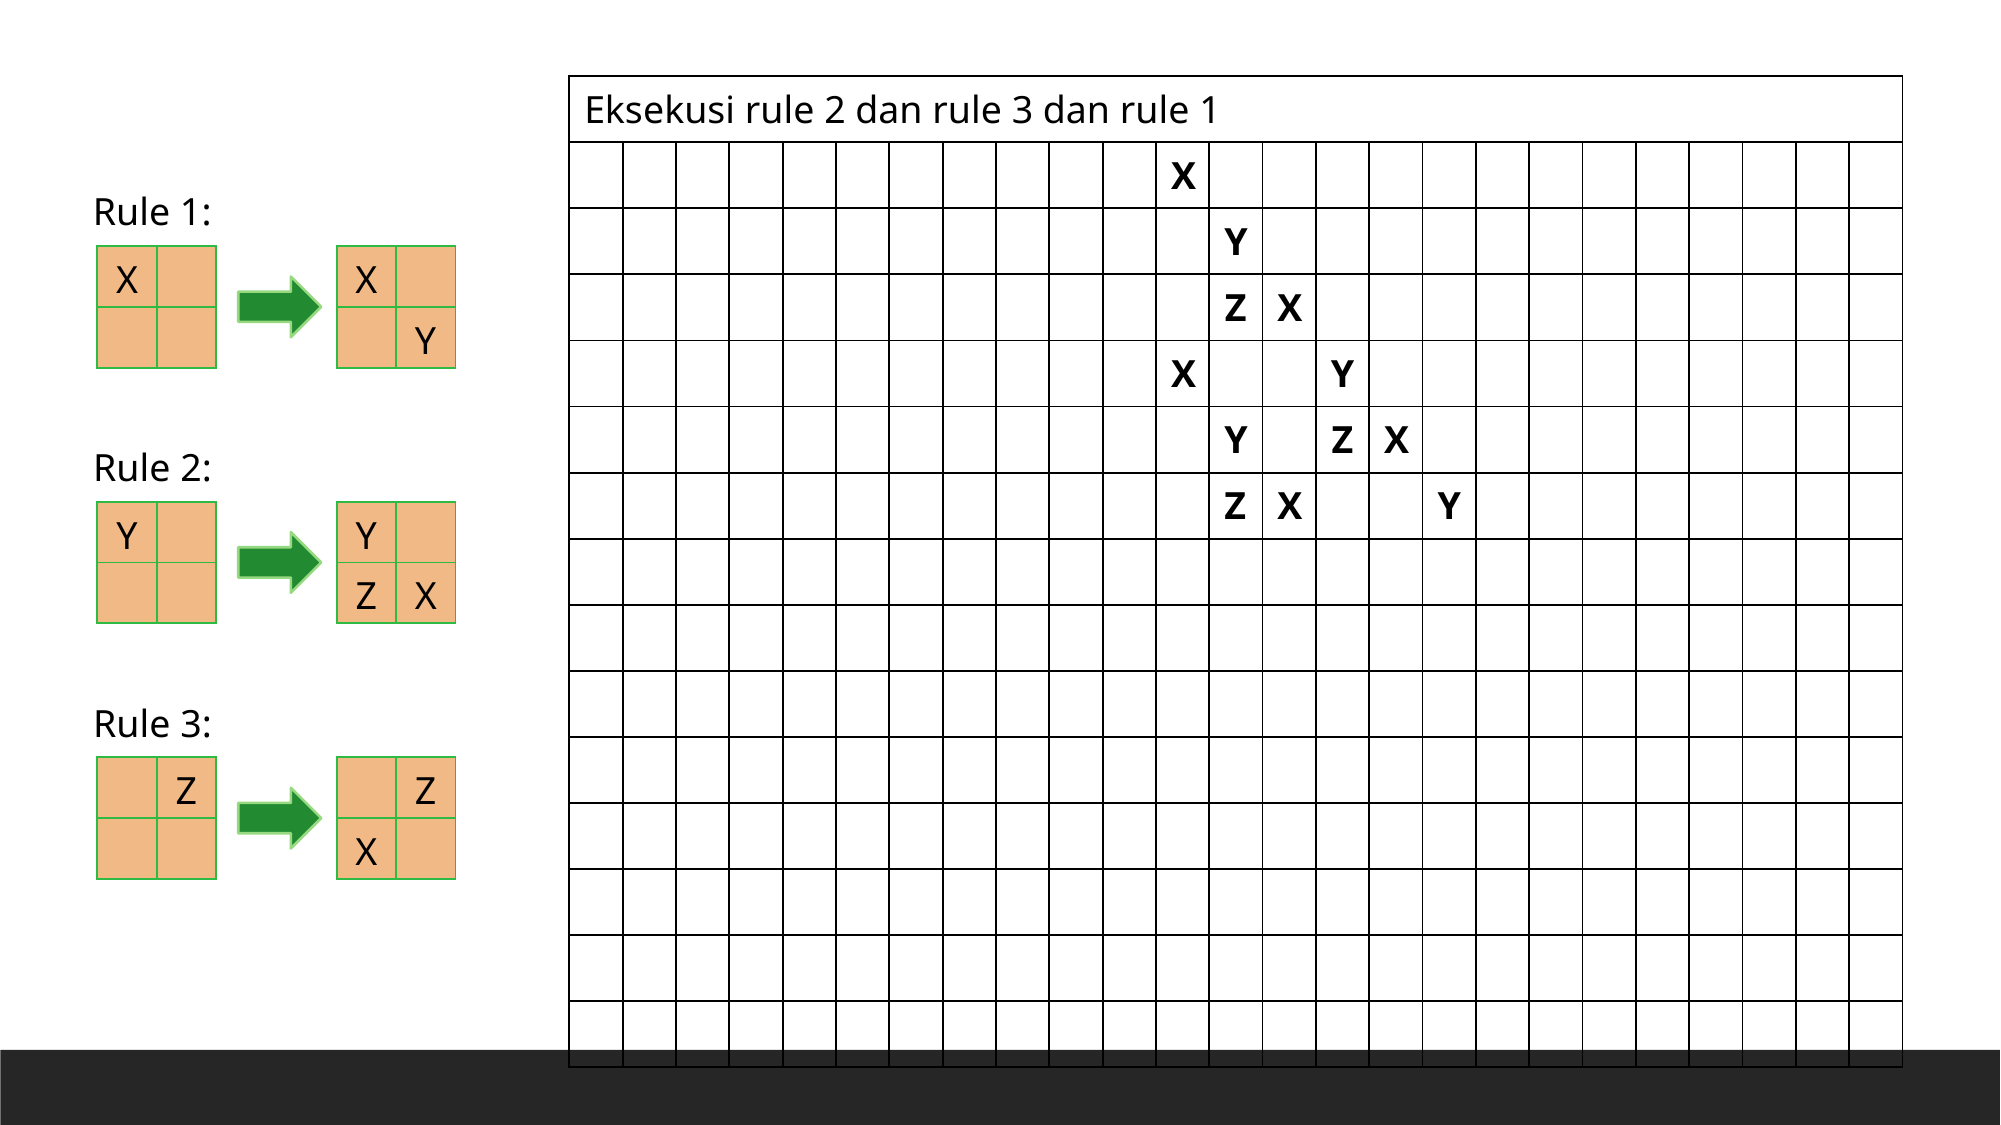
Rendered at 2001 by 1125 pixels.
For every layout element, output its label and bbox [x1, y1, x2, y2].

table_cell [1850, 474, 1902, 538]
table_cell [1370, 209, 1422, 273]
table_cell [1743, 341, 1795, 406]
table_cell [1210, 540, 1262, 604]
table_cell [1423, 936, 1475, 1000]
table_cell [1317, 804, 1368, 868]
table_cell [1583, 606, 1635, 670]
table_cell [1477, 540, 1528, 604]
table_cell [1210, 407, 1262, 472]
table_cell [1317, 474, 1368, 538]
table_cell [1370, 407, 1422, 472]
table_cell [1157, 143, 1208, 207]
table_cell [570, 804, 622, 868]
table_cell [1477, 209, 1528, 273]
table_cell [1370, 341, 1422, 406]
table_cell [1317, 407, 1368, 472]
table_cell [1690, 870, 1742, 934]
table_cell [837, 540, 888, 604]
table_cell [1690, 341, 1742, 406]
table_cell [570, 672, 622, 736]
table_cell [1423, 1002, 1475, 1066]
table_cell [1477, 606, 1528, 670]
text_box [78, 436, 403, 497]
table_cell [1530, 606, 1582, 670]
table_cell [1637, 275, 1688, 340]
table_cell [1637, 738, 1688, 802]
table_header [397, 503, 455, 562]
table_cell [1530, 275, 1582, 340]
table_cell [1210, 1002, 1262, 1066]
table_cell [730, 936, 782, 1000]
table_cell [1263, 606, 1315, 670]
table_cell [1530, 474, 1582, 538]
table_cell [1423, 209, 1475, 273]
table_header [158, 503, 215, 562]
table_cell [1583, 540, 1635, 604]
table_cell [1797, 738, 1848, 802]
table_cell [1263, 341, 1315, 406]
table_cell [1317, 275, 1368, 340]
table_cell [1157, 936, 1208, 1000]
table_cell [730, 407, 782, 472]
table_cell [570, 143, 622, 207]
table_cell [944, 606, 995, 670]
table_cell [1850, 275, 1902, 340]
table_cell [837, 738, 888, 802]
table_cell [1210, 738, 1262, 802]
table_cell [1530, 540, 1582, 604]
table_cell [1210, 275, 1262, 340]
table_cell [1637, 474, 1688, 538]
table_cell [1157, 341, 1208, 406]
table_cell [1690, 540, 1742, 604]
table_cell [1797, 143, 1848, 207]
table_cell [997, 407, 1048, 472]
table_cell [997, 870, 1048, 934]
table_cell [1210, 672, 1262, 736]
table_cell [784, 870, 835, 934]
table_cell [730, 870, 782, 934]
table_cell [1317, 870, 1368, 934]
table_cell [1050, 672, 1102, 736]
table_header [338, 503, 395, 562]
table_cell [1104, 341, 1155, 406]
table_cell [1743, 738, 1795, 802]
table_cell [1157, 738, 1208, 802]
table_cell [1263, 1002, 1315, 1066]
table_cell [837, 1002, 888, 1066]
table_cell [837, 936, 888, 1000]
table_cell [1583, 672, 1635, 736]
table_cell [1743, 209, 1795, 273]
table_cell [1370, 540, 1422, 604]
table_cell [624, 738, 675, 802]
table_cell [837, 606, 888, 670]
table_cell [1743, 540, 1795, 604]
table_cell [624, 1002, 675, 1066]
table_cell [1743, 804, 1795, 868]
table_cell [730, 341, 782, 406]
table_cell [997, 540, 1048, 604]
table_cell [677, 407, 728, 472]
table_cell [1050, 1002, 1102, 1066]
table_cell [624, 275, 675, 340]
table_cell [784, 672, 835, 736]
table_cell [1530, 1002, 1582, 1066]
table_cell [624, 804, 675, 868]
table_cell [890, 738, 942, 802]
table_cell [1797, 606, 1848, 670]
table_cell [1050, 804, 1102, 868]
table_cell [1423, 738, 1475, 802]
table_cell [1263, 540, 1315, 604]
table_cell [1263, 804, 1315, 868]
table_cell [1850, 672, 1902, 736]
table_cell [890, 275, 942, 340]
table_cell [944, 143, 995, 207]
table_cell [1423, 804, 1475, 868]
table_cell [1690, 143, 1742, 207]
table_cell [784, 936, 835, 1000]
table_cell [1850, 209, 1902, 273]
table_cell [944, 474, 995, 538]
table_cell [98, 308, 156, 367]
table_cell [1157, 606, 1208, 670]
table_cell [1637, 672, 1688, 736]
table_cell [890, 804, 942, 868]
table_cell [338, 819, 395, 878]
table_cell [1797, 474, 1848, 538]
table_cell [1583, 738, 1635, 802]
table_cell [837, 474, 888, 538]
table_cell [1050, 936, 1102, 1000]
table_cell [1263, 936, 1315, 1000]
table_cell [890, 672, 942, 736]
table_cell [677, 341, 728, 406]
table_cell [624, 672, 675, 736]
table_header [570, 77, 1902, 141]
table_cell [944, 804, 995, 868]
table_cell [1157, 540, 1208, 604]
table_cell [1583, 407, 1635, 472]
table_cell [570, 1002, 622, 1066]
table_cell [1850, 738, 1902, 802]
table_cell [570, 606, 622, 670]
table_cell [1210, 341, 1262, 406]
table_cell [1317, 143, 1368, 207]
table_cell [890, 936, 942, 1000]
table_cell [1797, 275, 1848, 340]
table_cell [1690, 672, 1742, 736]
table_cell [1157, 209, 1208, 273]
table_cell [1690, 936, 1742, 1000]
table_cell [677, 936, 728, 1000]
table_cell [677, 738, 728, 802]
table_cell [1050, 606, 1102, 670]
table_cell [1157, 474, 1208, 538]
table_cell [1423, 474, 1475, 538]
table_cell [1690, 1002, 1742, 1066]
table_cell [338, 563, 395, 622]
table_cell [730, 540, 782, 604]
table_cell [570, 936, 622, 1000]
table_cell [1370, 738, 1422, 802]
table_cell [837, 870, 888, 934]
table_cell [397, 563, 455, 622]
table_cell [1530, 870, 1582, 934]
table_cell [997, 474, 1048, 538]
table_cell [890, 606, 942, 670]
table_cell [677, 275, 728, 340]
table_cell [784, 540, 835, 604]
table_cell [1317, 738, 1368, 802]
table_cell [1050, 870, 1102, 934]
table_cell [1210, 474, 1262, 538]
table_cell [1530, 407, 1582, 472]
table_cell [1370, 474, 1422, 538]
table_cell [1743, 407, 1795, 472]
table_cell [98, 819, 156, 878]
table_cell [397, 819, 455, 878]
table_cell [784, 341, 835, 406]
table_cell [730, 738, 782, 802]
table_cell [1263, 672, 1315, 736]
table_cell [1850, 143, 1902, 207]
table_cell [1797, 341, 1848, 406]
table_cell [1850, 804, 1902, 868]
table_cell [1210, 209, 1262, 273]
table_cell [1370, 606, 1422, 670]
table_cell [677, 209, 728, 273]
table_cell [1263, 738, 1315, 802]
table_cell [1797, 540, 1848, 604]
table_cell [1157, 275, 1208, 340]
table_cell [944, 540, 995, 604]
text_box [78, 692, 403, 752]
table_cell [1637, 804, 1688, 868]
table_cell [1637, 540, 1688, 604]
table_cell [1743, 474, 1795, 538]
table_cell [1423, 606, 1475, 670]
table_cell [570, 341, 622, 406]
table_cell [570, 275, 622, 340]
table_cell [730, 474, 782, 538]
table_cell [784, 738, 835, 802]
table_cell [624, 407, 675, 472]
table_cell [1637, 407, 1688, 472]
table_cell [677, 804, 728, 868]
table_cell [570, 209, 622, 273]
table_cell [730, 672, 782, 736]
table_cell [1157, 672, 1208, 736]
table_cell [1530, 804, 1582, 868]
table_cell [1370, 804, 1422, 868]
table_cell [1583, 143, 1635, 207]
text_box [236, 786, 323, 850]
table_cell [1743, 275, 1795, 340]
table_cell [677, 606, 728, 670]
table_cell [1477, 936, 1528, 1000]
table_cell [730, 275, 782, 340]
table_cell [1477, 407, 1528, 472]
table_cell [837, 143, 888, 207]
table_cell [1050, 209, 1102, 273]
table_cell [1317, 540, 1368, 604]
table_cell [1104, 870, 1155, 934]
table_cell [677, 1002, 728, 1066]
table_cell [1637, 870, 1688, 934]
table_cell [624, 341, 675, 406]
table_cell [1637, 143, 1688, 207]
table_cell [997, 804, 1048, 868]
table_cell [1370, 1002, 1422, 1066]
table_cell [1850, 936, 1902, 1000]
table_cell [1263, 474, 1315, 538]
table_cell [1423, 407, 1475, 472]
table_cell [624, 540, 675, 604]
table_cell [784, 275, 835, 340]
table_cell [997, 209, 1048, 273]
table_cell [1157, 804, 1208, 868]
table_cell [944, 275, 995, 340]
table_cell [1104, 474, 1155, 538]
table_cell [784, 209, 835, 273]
table_cell [784, 606, 835, 670]
table_cell [944, 209, 995, 273]
text_box [78, 180, 239, 241]
table_cell [1210, 143, 1262, 207]
table_cell [1850, 540, 1902, 604]
table_cell [730, 143, 782, 207]
table_cell [837, 407, 888, 472]
table_cell [997, 672, 1048, 736]
table_cell [1104, 1002, 1155, 1066]
table_cell [1050, 407, 1102, 472]
table_cell [570, 407, 622, 472]
table_cell [1690, 407, 1742, 472]
table_cell [624, 606, 675, 670]
table_cell [1583, 804, 1635, 868]
table_cell [1370, 936, 1422, 1000]
table_cell [1477, 738, 1528, 802]
table_cell [784, 143, 835, 207]
table_cell [1743, 606, 1795, 670]
table_header [397, 247, 455, 306]
table_cell [677, 540, 728, 604]
table_cell [1797, 1002, 1848, 1066]
table_cell [1423, 143, 1475, 207]
table_cell [890, 870, 942, 934]
table_cell [890, 143, 942, 207]
table_cell [1690, 474, 1742, 538]
table_cell [1797, 407, 1848, 472]
table_cell [1104, 936, 1155, 1000]
table_header [98, 503, 156, 562]
table_cell [1743, 870, 1795, 934]
table_cell [624, 209, 675, 273]
table_cell [1477, 474, 1528, 538]
table_cell [837, 341, 888, 406]
table_cell [1797, 672, 1848, 736]
table_cell [1690, 209, 1742, 273]
table_cell [1797, 936, 1848, 1000]
table_cell [1583, 474, 1635, 538]
table_cell [1104, 209, 1155, 273]
table_cell [1050, 474, 1102, 538]
table_cell [1583, 936, 1635, 1000]
table_cell [1370, 275, 1422, 340]
table_cell [1263, 407, 1315, 472]
table_cell [730, 606, 782, 670]
table_cell [158, 819, 215, 878]
table_cell [1743, 1002, 1795, 1066]
table_cell [837, 209, 888, 273]
table_cell [784, 1002, 835, 1066]
table_cell [1263, 275, 1315, 340]
table_cell [1050, 540, 1102, 604]
table_cell [784, 474, 835, 538]
table_cell [1743, 143, 1795, 207]
table_cell [1104, 804, 1155, 868]
table_cell [1423, 672, 1475, 736]
table_cell [677, 143, 728, 207]
table_cell [944, 407, 995, 472]
table_cell [1050, 275, 1102, 340]
table_cell [997, 341, 1048, 406]
table_cell [890, 474, 942, 538]
table_cell [1637, 341, 1688, 406]
table_cell [944, 1002, 995, 1066]
table_cell [1583, 275, 1635, 340]
table_cell [570, 738, 622, 802]
table_cell [1104, 275, 1155, 340]
table_cell [1104, 672, 1155, 736]
text_box [236, 530, 323, 594]
table_header [338, 247, 395, 306]
table_cell [997, 143, 1048, 207]
table_cell [1637, 209, 1688, 273]
table_cell [397, 308, 455, 367]
table_cell [1263, 143, 1315, 207]
table_cell [837, 275, 888, 340]
table_cell [1210, 606, 1262, 670]
text_box [236, 275, 323, 339]
table_cell [1104, 606, 1155, 670]
table_cell [570, 474, 622, 538]
table_cell [338, 308, 395, 367]
table_cell [1423, 540, 1475, 604]
table_cell [1530, 936, 1582, 1000]
table_cell [890, 407, 942, 472]
table_cell [1317, 1002, 1368, 1066]
table_cell [997, 738, 1048, 802]
table_cell [1850, 1002, 1902, 1066]
table_cell [1477, 1002, 1528, 1066]
table_cell [1850, 341, 1902, 406]
table_cell [1317, 936, 1368, 1000]
table_cell [677, 474, 728, 538]
table_cell [1797, 209, 1848, 273]
table_cell [1850, 606, 1902, 670]
table_cell [158, 563, 215, 622]
table_cell [1157, 407, 1208, 472]
table_cell [1317, 606, 1368, 670]
table_cell [677, 870, 728, 934]
table_cell [1210, 804, 1262, 868]
table_cell [837, 672, 888, 736]
table_cell [1530, 672, 1582, 736]
table_cell [570, 540, 622, 604]
table_cell [730, 1002, 782, 1066]
table_cell [1797, 804, 1848, 868]
table_cell [1423, 275, 1475, 340]
table_cell [1530, 209, 1582, 273]
table_cell [1477, 275, 1528, 340]
table_cell [890, 540, 942, 604]
table_cell [1530, 738, 1582, 802]
table_header [98, 247, 156, 306]
table_cell [1797, 870, 1848, 934]
table_cell [1423, 870, 1475, 934]
table_cell [1477, 143, 1528, 207]
table_cell [1583, 209, 1635, 273]
table_cell [997, 1002, 1048, 1066]
table_cell [1530, 143, 1582, 207]
table_cell [1637, 1002, 1688, 1066]
table_cell [944, 341, 995, 406]
table_cell [1317, 341, 1368, 406]
table_cell [890, 341, 942, 406]
table_cell [1743, 672, 1795, 736]
table_cell [1637, 606, 1688, 670]
table_cell [1370, 143, 1422, 207]
table_cell [1050, 738, 1102, 802]
table_cell [997, 606, 1048, 670]
table_cell [1850, 870, 1902, 934]
table_cell [1690, 804, 1742, 868]
table_cell [997, 936, 1048, 1000]
table_cell [624, 936, 675, 1000]
table_cell [784, 804, 835, 868]
table_cell [1104, 540, 1155, 604]
table_cell [730, 209, 782, 273]
table_cell [944, 672, 995, 736]
table_cell [1637, 936, 1688, 1000]
table_cell [997, 275, 1048, 340]
table_cell [1370, 672, 1422, 736]
table_cell [98, 563, 156, 622]
table_header [98, 758, 156, 817]
table_cell [158, 308, 215, 367]
table_cell [1370, 870, 1422, 934]
table_cell [1157, 870, 1208, 934]
table_cell [1477, 804, 1528, 868]
table_cell [1583, 1002, 1635, 1066]
table_header [397, 758, 455, 817]
table_cell [730, 804, 782, 868]
table_cell [1690, 738, 1742, 802]
table_cell [1477, 672, 1528, 736]
table_cell [784, 407, 835, 472]
table_cell [1210, 936, 1262, 1000]
table_cell [1050, 143, 1102, 207]
table_header [338, 758, 395, 817]
table_cell [1477, 870, 1528, 934]
table_cell [1423, 341, 1475, 406]
table_cell [1690, 275, 1742, 340]
table_cell [1530, 341, 1582, 406]
table_cell [624, 870, 675, 934]
table_cell [944, 870, 995, 934]
table_cell [890, 1002, 942, 1066]
table_cell [1583, 341, 1635, 406]
table_cell [944, 936, 995, 1000]
table_cell [1157, 1002, 1208, 1066]
table_cell [837, 804, 888, 868]
table_cell [624, 143, 675, 207]
table_cell [1743, 936, 1795, 1000]
table_cell [1317, 209, 1368, 273]
table_cell [1263, 870, 1315, 934]
table_cell [1477, 341, 1528, 406]
table_cell [1690, 606, 1742, 670]
table_header [158, 247, 215, 306]
table_cell [1583, 870, 1635, 934]
table_cell [944, 738, 995, 802]
table_cell [890, 209, 942, 273]
table_cell [1317, 672, 1368, 736]
table_header [158, 758, 215, 817]
table_cell [677, 672, 728, 736]
table_cell [1263, 209, 1315, 273]
table_cell [1850, 407, 1902, 472]
table_cell [1104, 407, 1155, 472]
table_cell [570, 870, 622, 934]
table_cell [1104, 143, 1155, 207]
table_cell [1050, 341, 1102, 406]
table_cell [1210, 870, 1262, 934]
table_cell [1104, 738, 1155, 802]
table_cell [624, 474, 675, 538]
